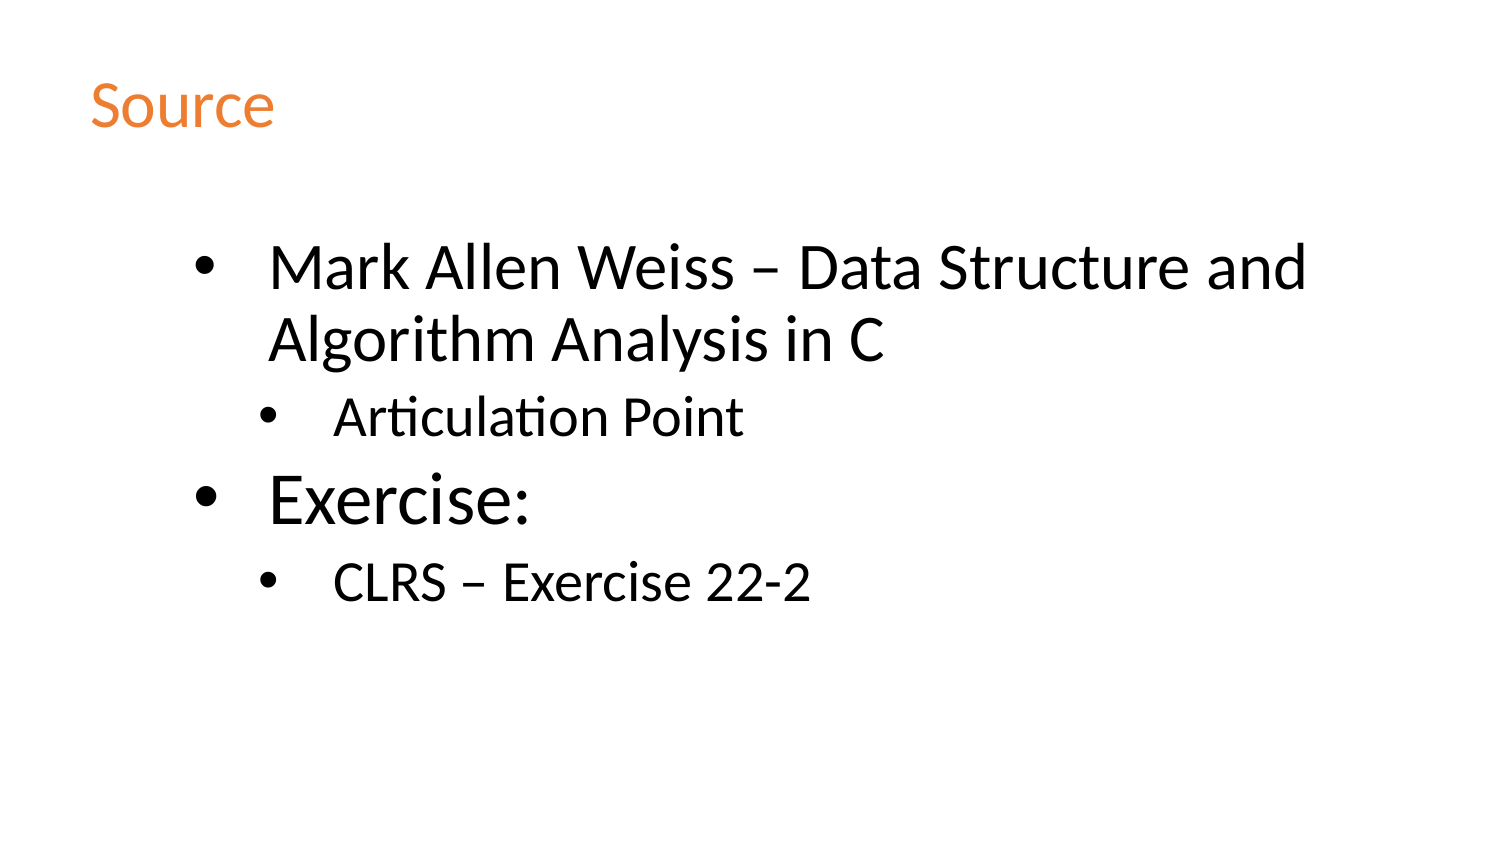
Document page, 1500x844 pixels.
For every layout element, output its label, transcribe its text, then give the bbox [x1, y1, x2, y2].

list Mark Allen Weiss – Data Structure and Algorithm Analysis in C Articulation Point Exercise: CLRS – Exercise 22-2 [103, 224, 1397, 760]
title Source [75, 61, 1425, 150]
